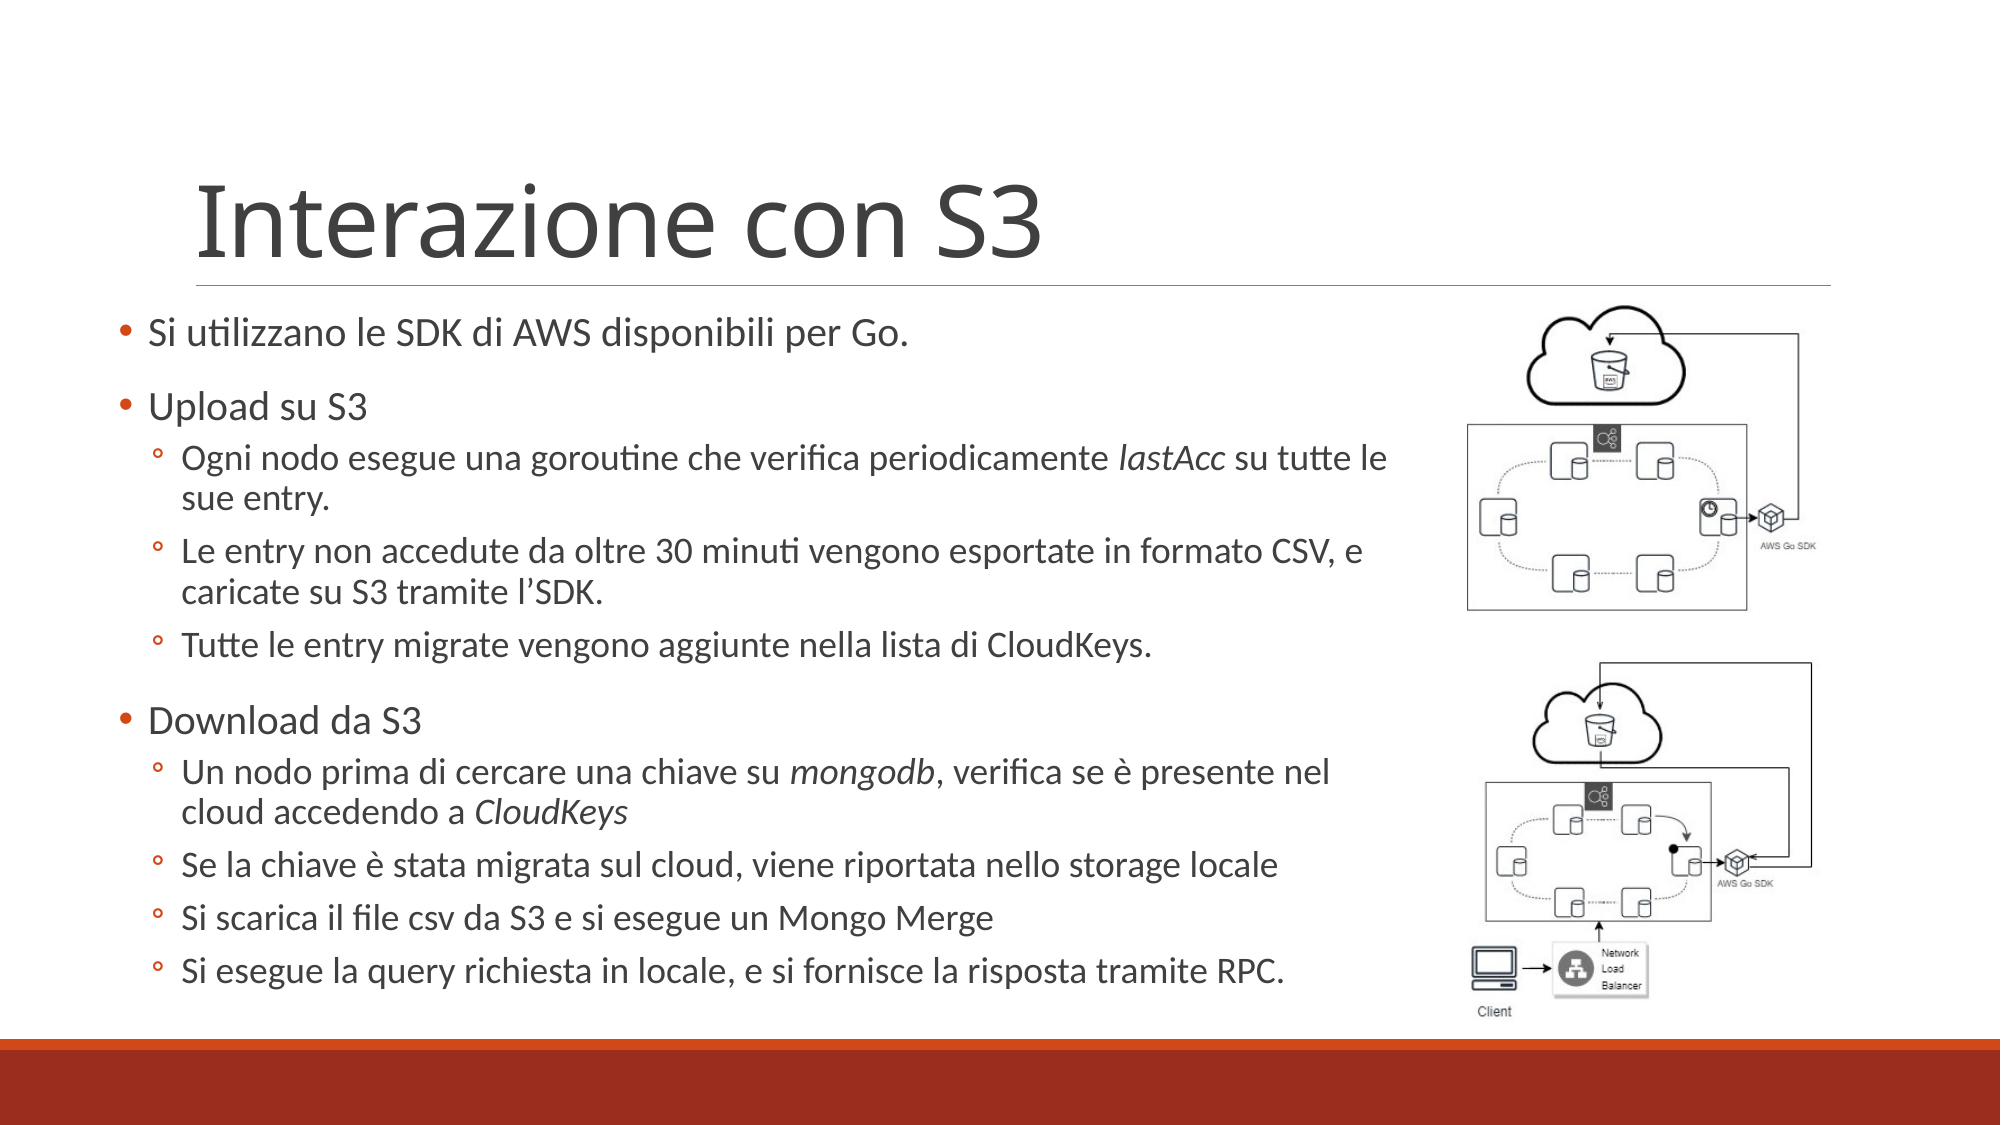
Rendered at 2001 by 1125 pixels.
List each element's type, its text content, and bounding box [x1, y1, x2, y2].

list Si utilizzano le SDK di AWS disponibili per Go. Upload su S3 Ogni nodo esegue una goroutine che verifica periodicamente lastAcc su tutte le sue entry. Le entry non accedute da oltre 30 minuti vengono esportate in formato CSV, e caricate su S3 tramite l’SDK. Tutte le entry migrate vengono aggiunte nella lista di CloudKeys. Download da S3 Un nodo prima di cercare una chiave su mongodb, verifica se è presente nel cloud accedendo a CloudKeys Se la chiave è stata migrata sul cloud, viene riportata nello storage locale Si scarica il file csv da S3 e si esegue un Mongo Merge Si esegue la query richiesta in locale, e si fornisce la risposta tramite RPC. [118, 302, 1399, 1017]
picture [1459, 659, 1821, 1022]
picture [1466, 302, 1821, 614]
title Interazione con S3 [180, 47, 1830, 285]
